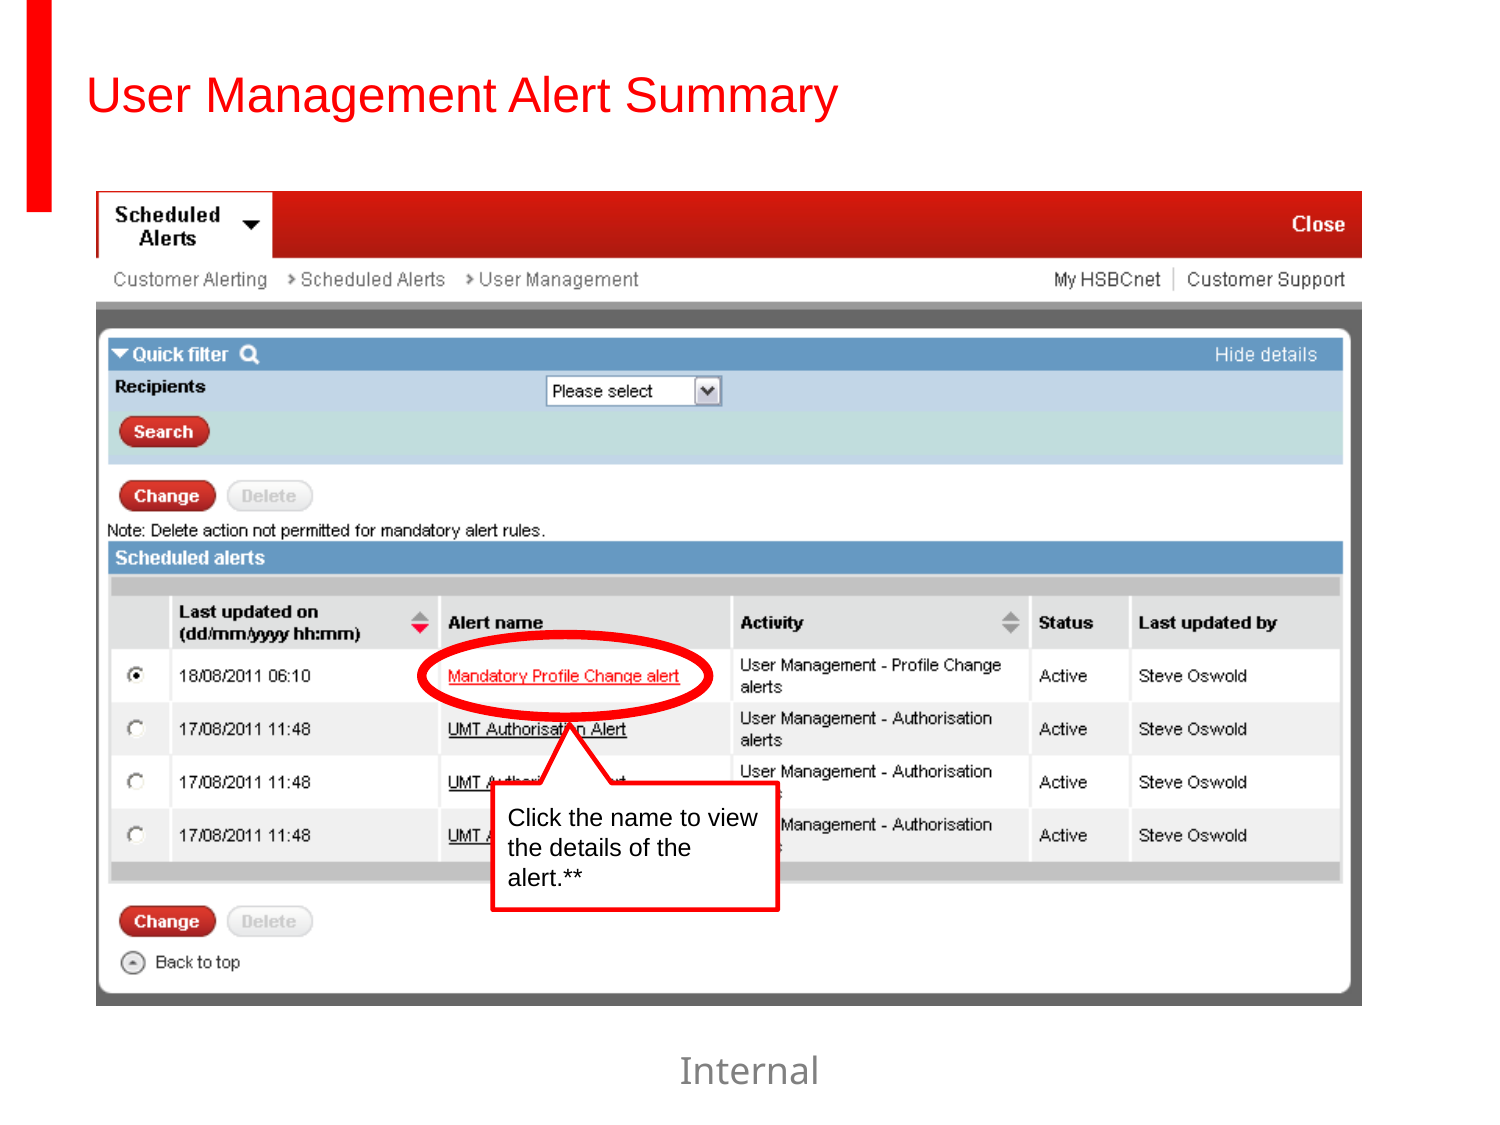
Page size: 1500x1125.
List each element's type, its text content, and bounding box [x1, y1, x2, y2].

title User Management Alert Summary [70, 34, 1408, 150]
picture [95, 191, 1362, 1006]
footer Internal [512, 1042, 988, 1103]
